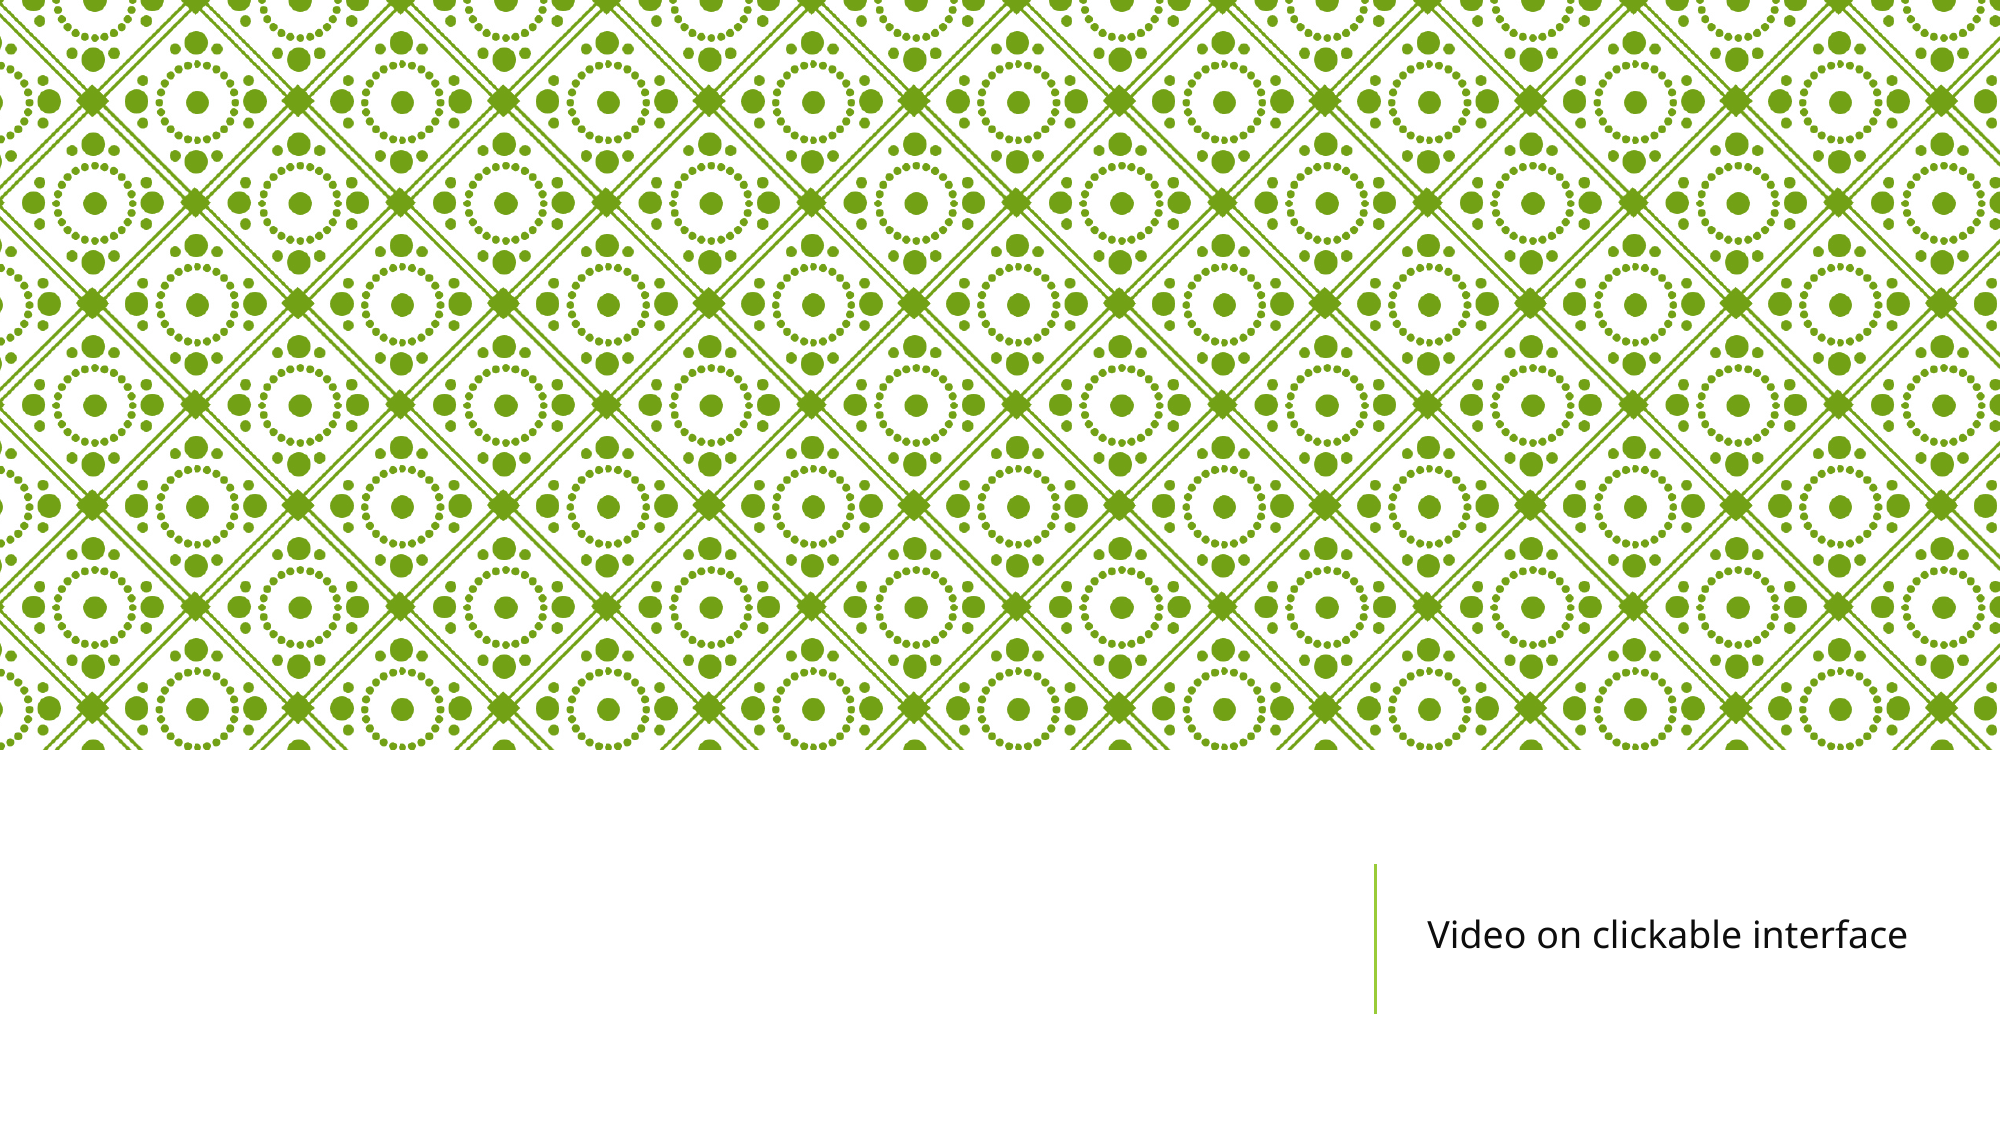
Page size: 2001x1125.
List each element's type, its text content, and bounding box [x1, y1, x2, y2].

subtitle Video on clickable interface [1412, 813, 1938, 1054]
